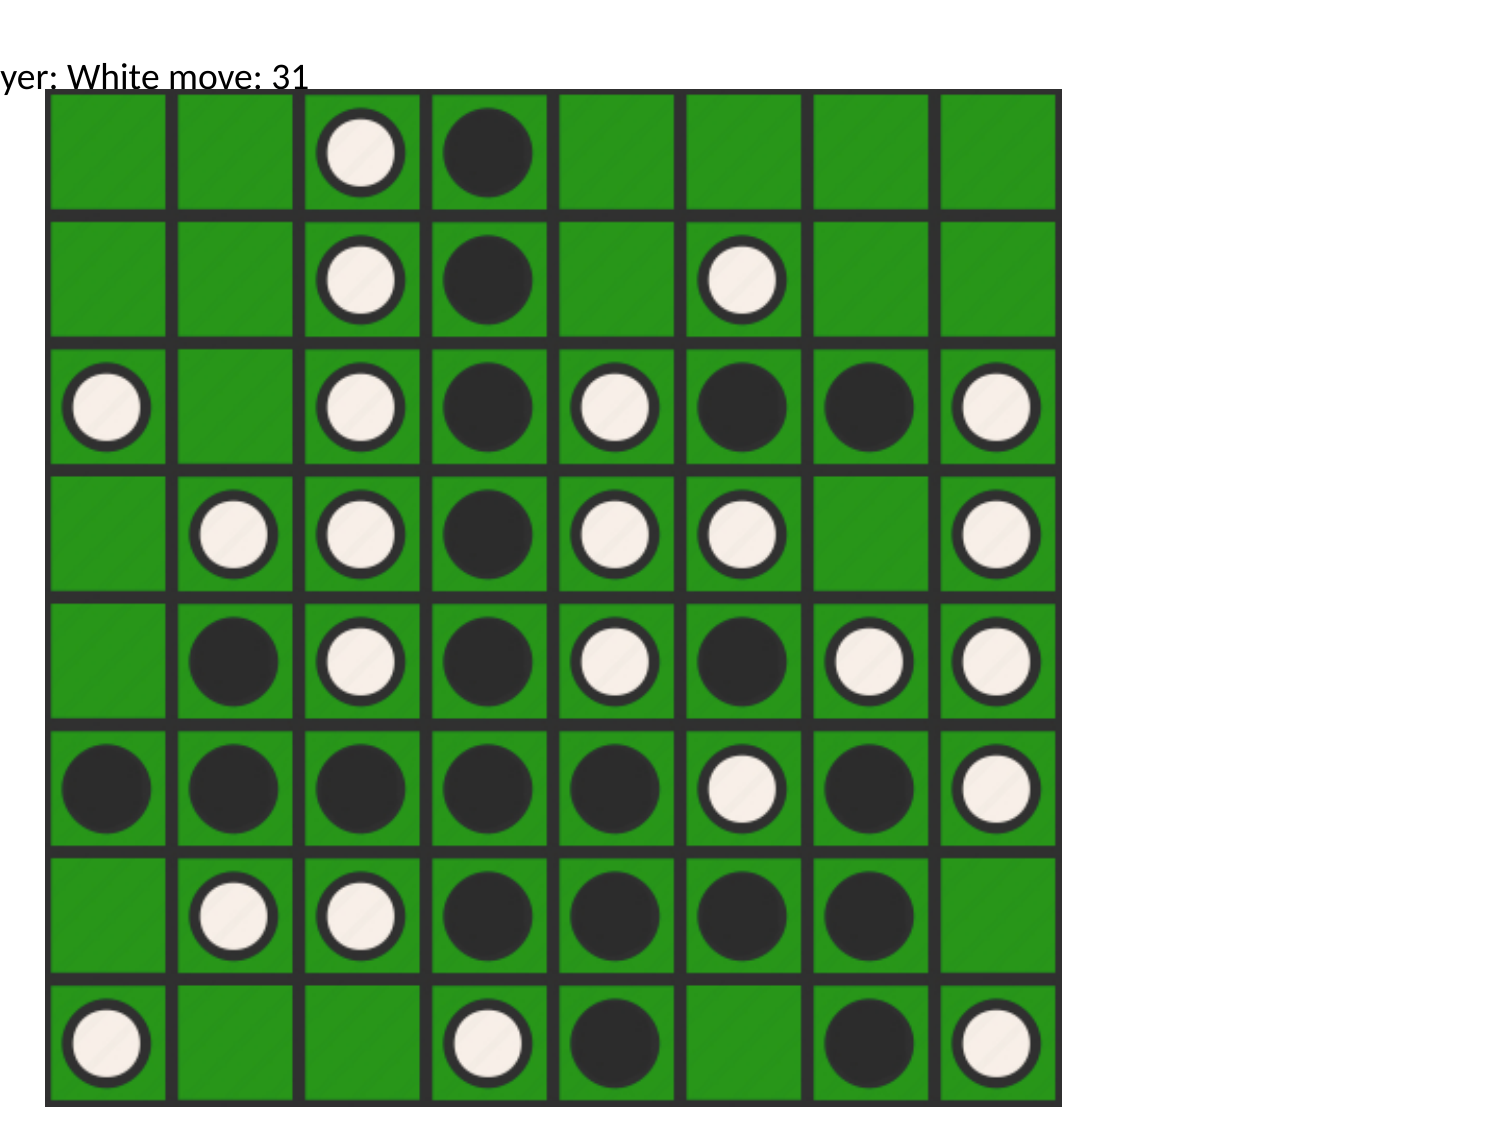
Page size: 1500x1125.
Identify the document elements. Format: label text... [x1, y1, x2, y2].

text_box turn: 40 player: White move: 31 [0, 44, 325, 105]
picture [44, 89, 1062, 1107]
